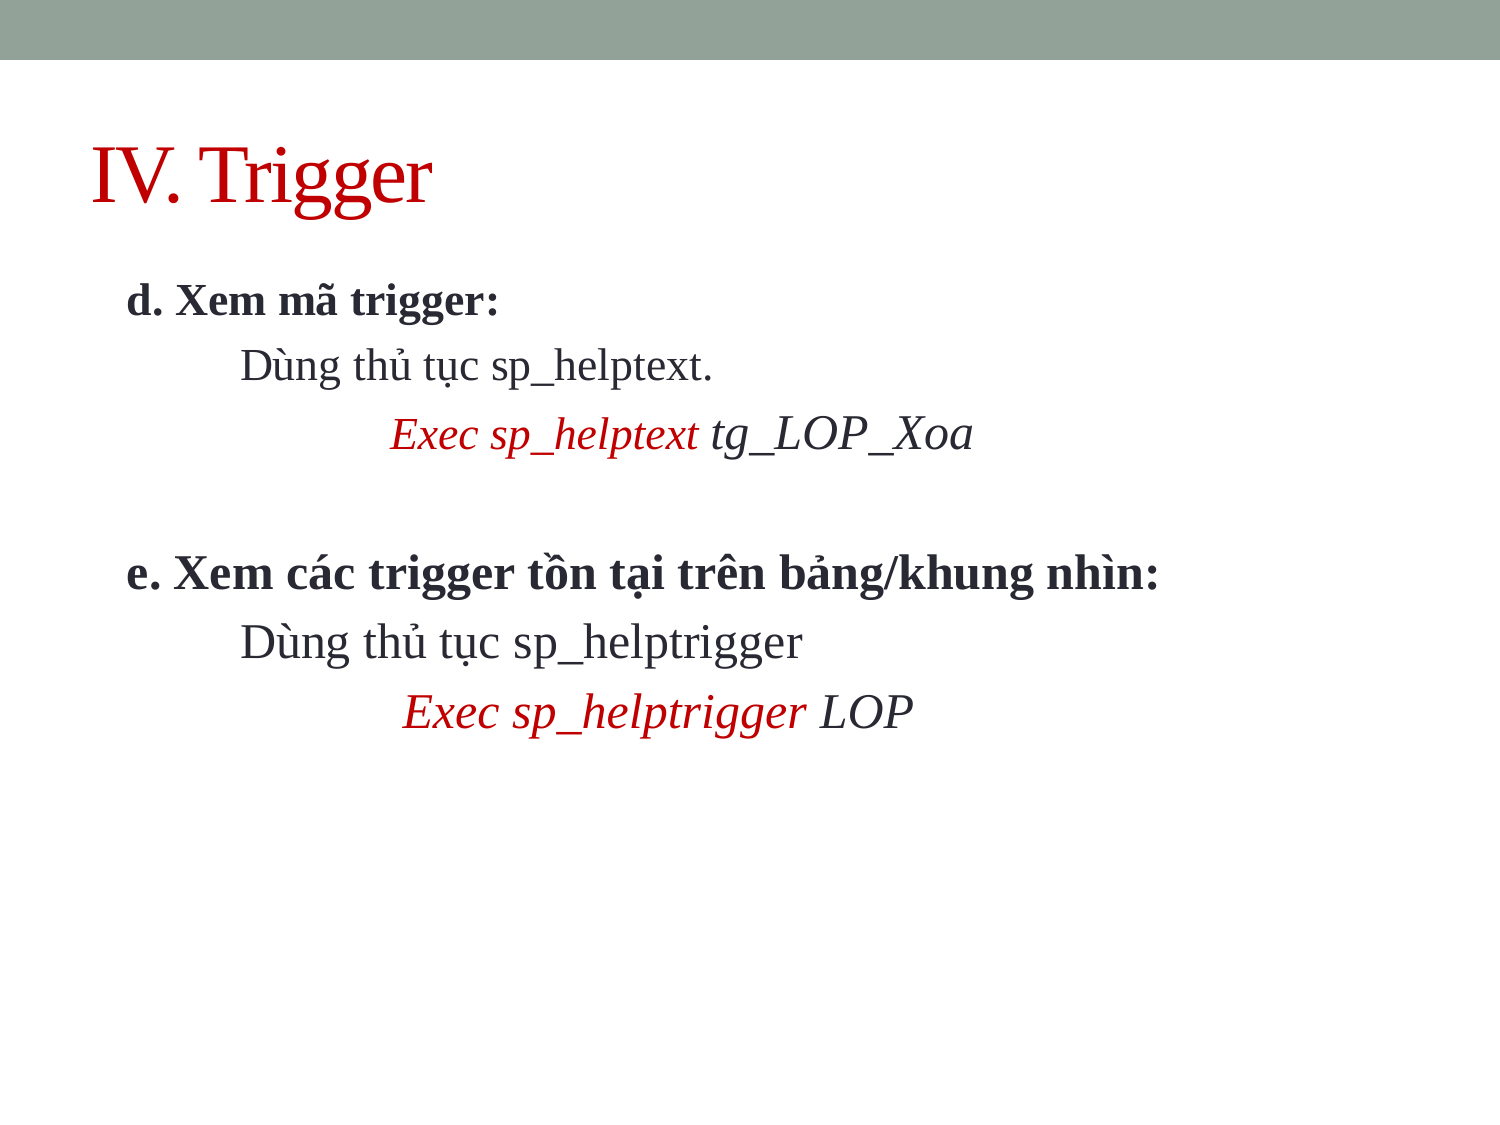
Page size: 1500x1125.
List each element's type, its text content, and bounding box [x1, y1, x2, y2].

title IV. Trigger [75, 87, 1425, 250]
list d. Xem mã trigger: Dùng thủ tục sp_helptext. Exec sp_helptext tg_LOP_Xoa e. Xem các trigger tồn tại trên bảng/khung nhìn: Dùng thủ tục sp_helptrigger Exec sp_helptrigger LOP [75, 262, 1425, 1063]
